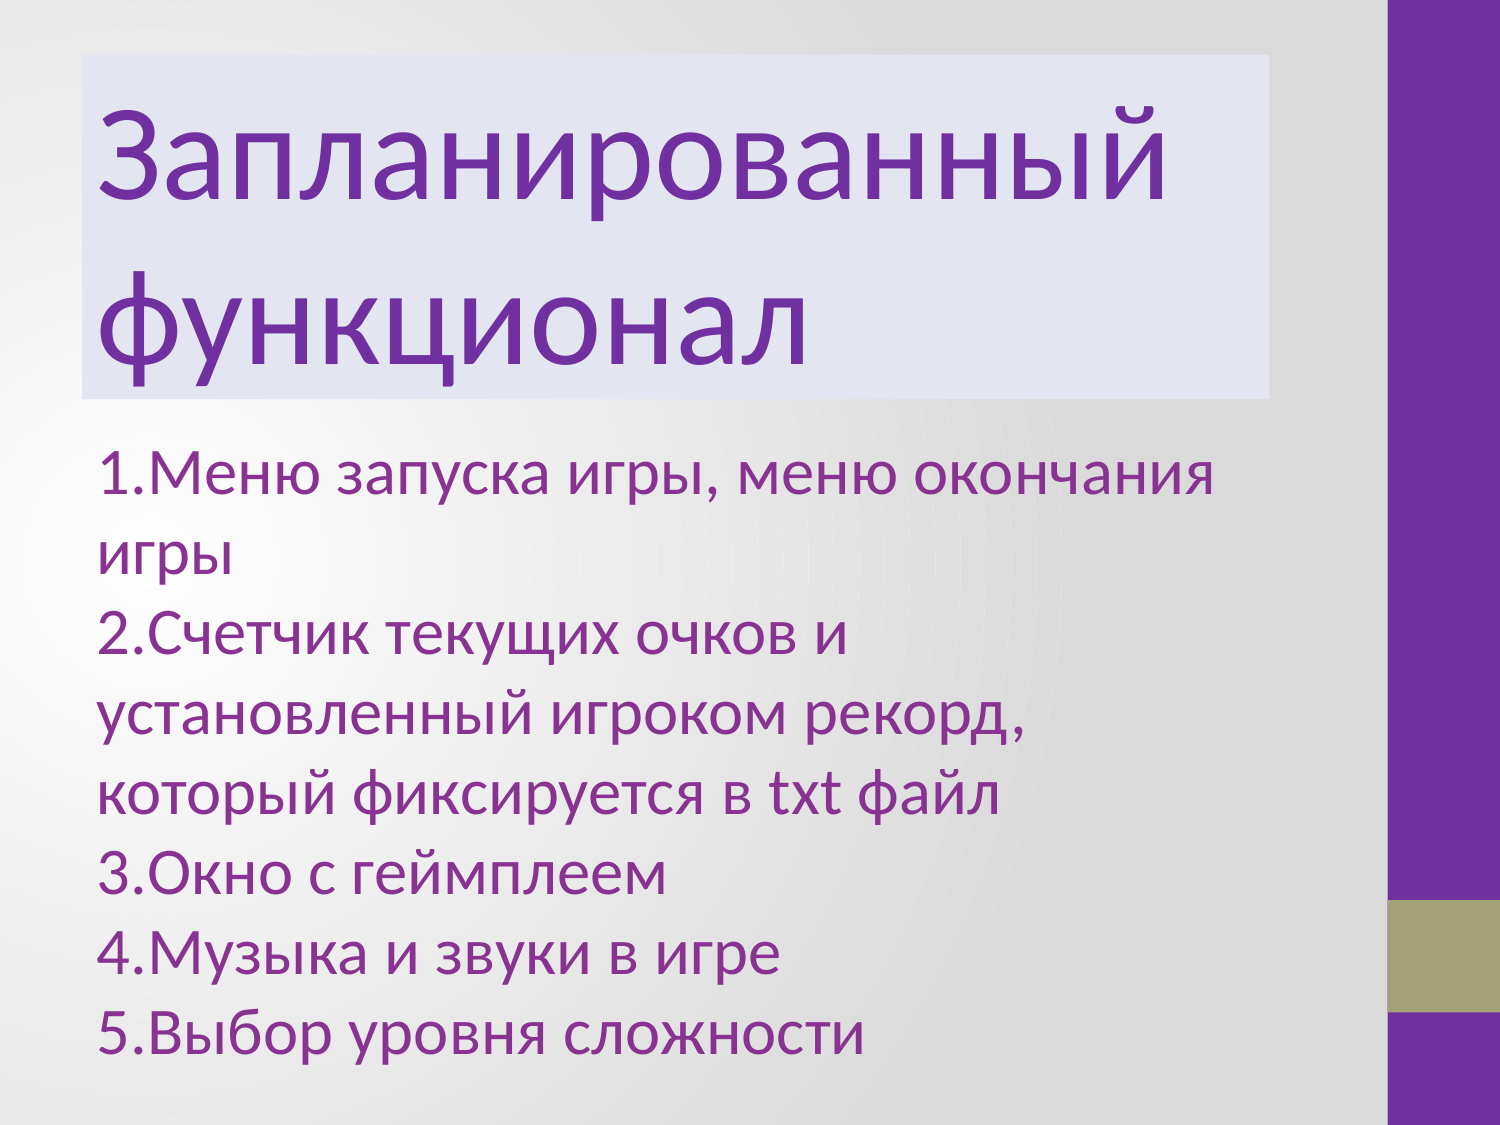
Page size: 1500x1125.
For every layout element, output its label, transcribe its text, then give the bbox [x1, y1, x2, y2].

text_box Запланированный функционал [82, 54, 1270, 400]
text_box 1.Меню запуска игры, меню окончания игры 2.Счетчик текущих очков и установленный игроком рекорд, который фиксируется в txt файл 3.Окно с геймплеем 4.Музыка и звуки в игре 5.Выбор уровня сложности [82, 420, 1287, 1125]
